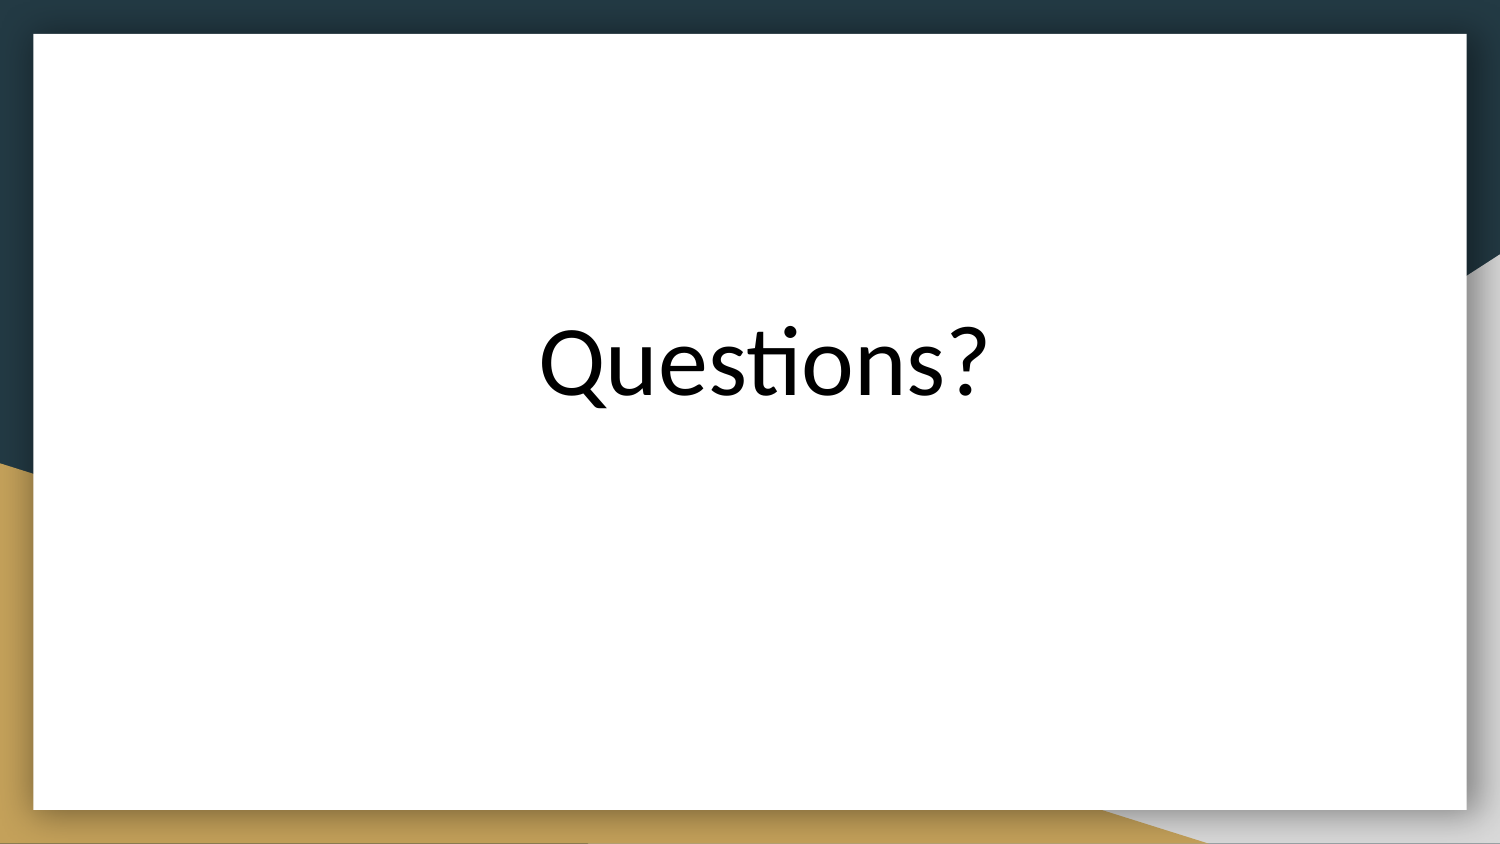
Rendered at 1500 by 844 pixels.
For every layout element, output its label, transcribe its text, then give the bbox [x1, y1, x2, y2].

list Questions? [150, 262, 1382, 665]
